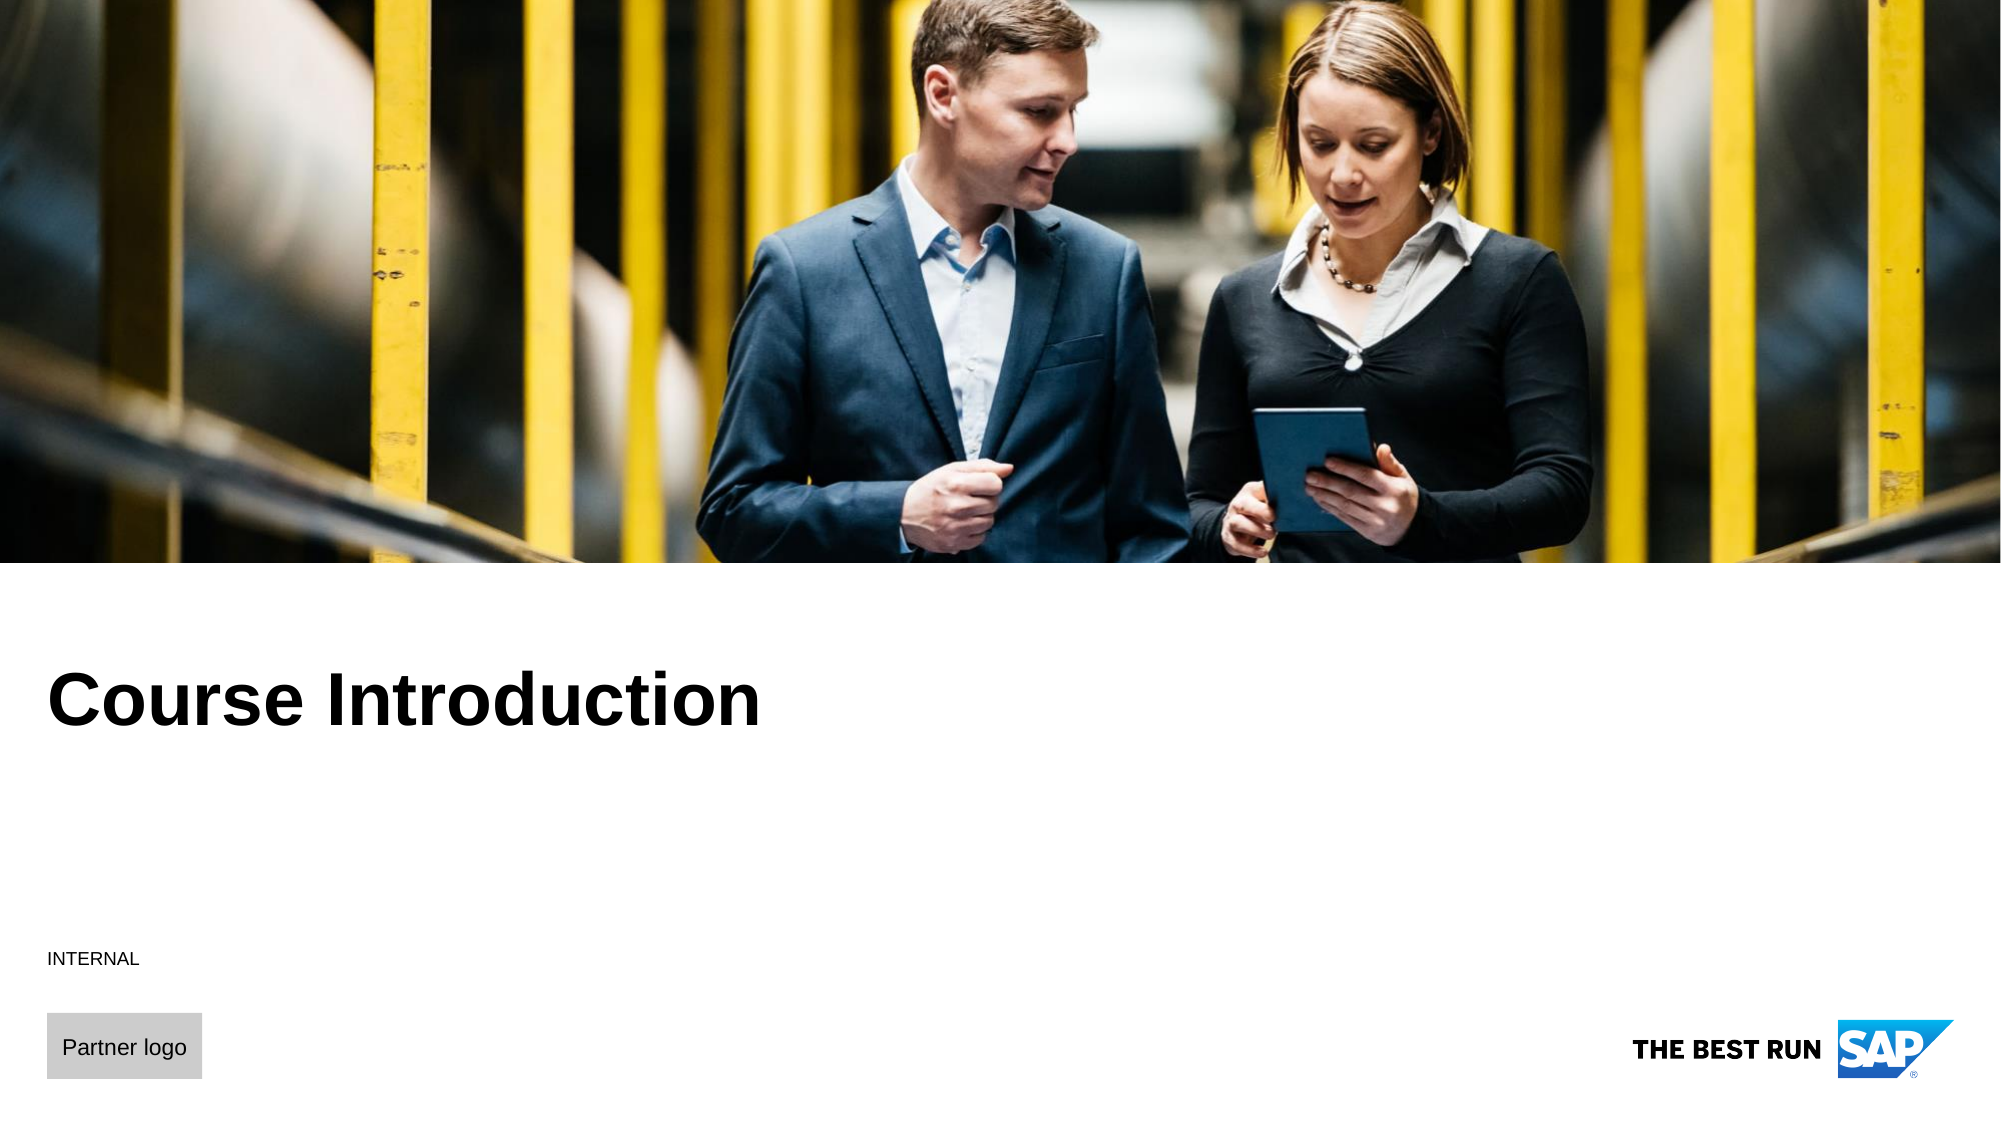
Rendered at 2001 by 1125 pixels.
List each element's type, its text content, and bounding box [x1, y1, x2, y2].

text_box Partner logo [47, 1012, 203, 1079]
picture [0, 0, 2001, 563]
picture [1632, 1019, 1955, 1079]
title Course Introduction [47, 660, 1836, 824]
